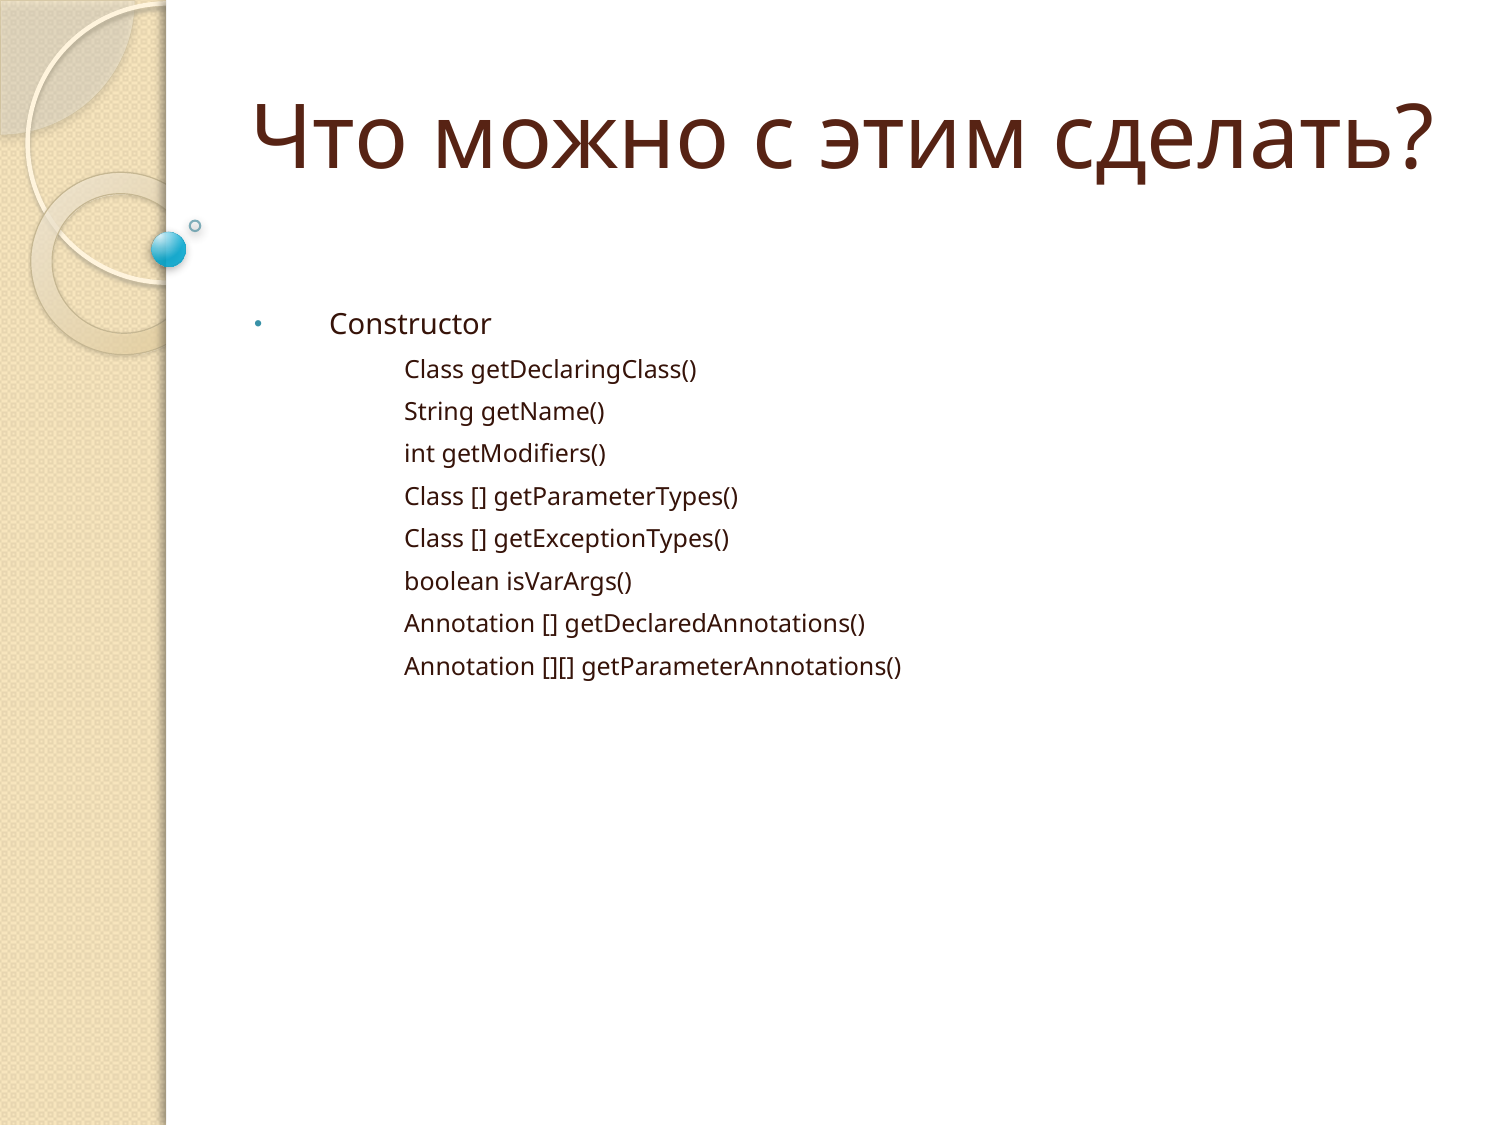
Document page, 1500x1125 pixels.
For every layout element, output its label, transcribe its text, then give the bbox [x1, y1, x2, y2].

title Что можно с этим сделать? [234, 54, 1450, 195]
subtitle Constructor Class getDeclaringClass() String getName() int getModifiers() Class [] getParameterTypes() Class [] getExceptionTypes() boolean isVarArgs() Annotation [] getDeclaredAnnotations() Annotation [][] getParameterAnnotations() [234, 305, 1450, 1094]
